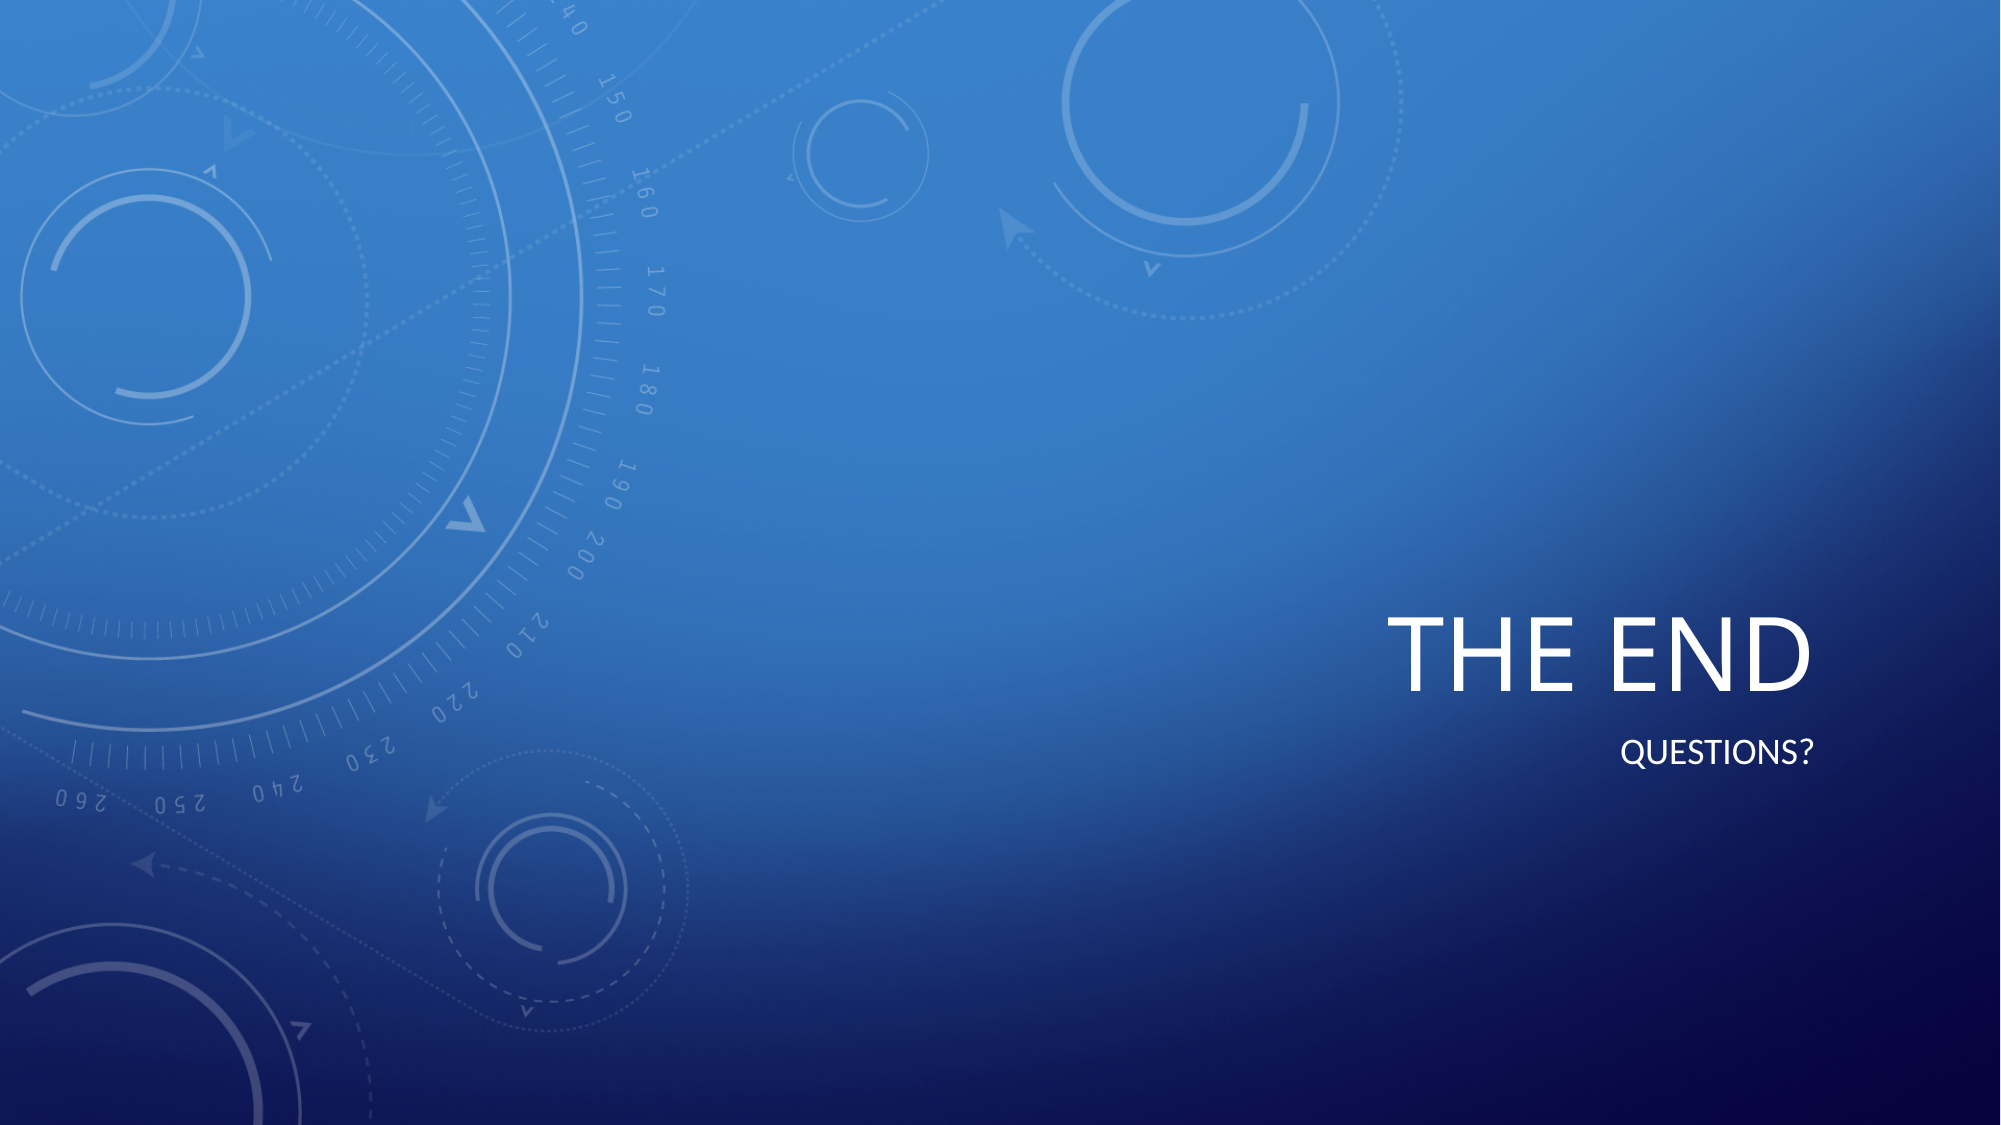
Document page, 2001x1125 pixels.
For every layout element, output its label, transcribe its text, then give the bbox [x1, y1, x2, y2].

picture [0, 0, 2000, 1125]
title The end [650, 322, 1831, 719]
subtitle Questions? [650, 719, 1831, 950]
